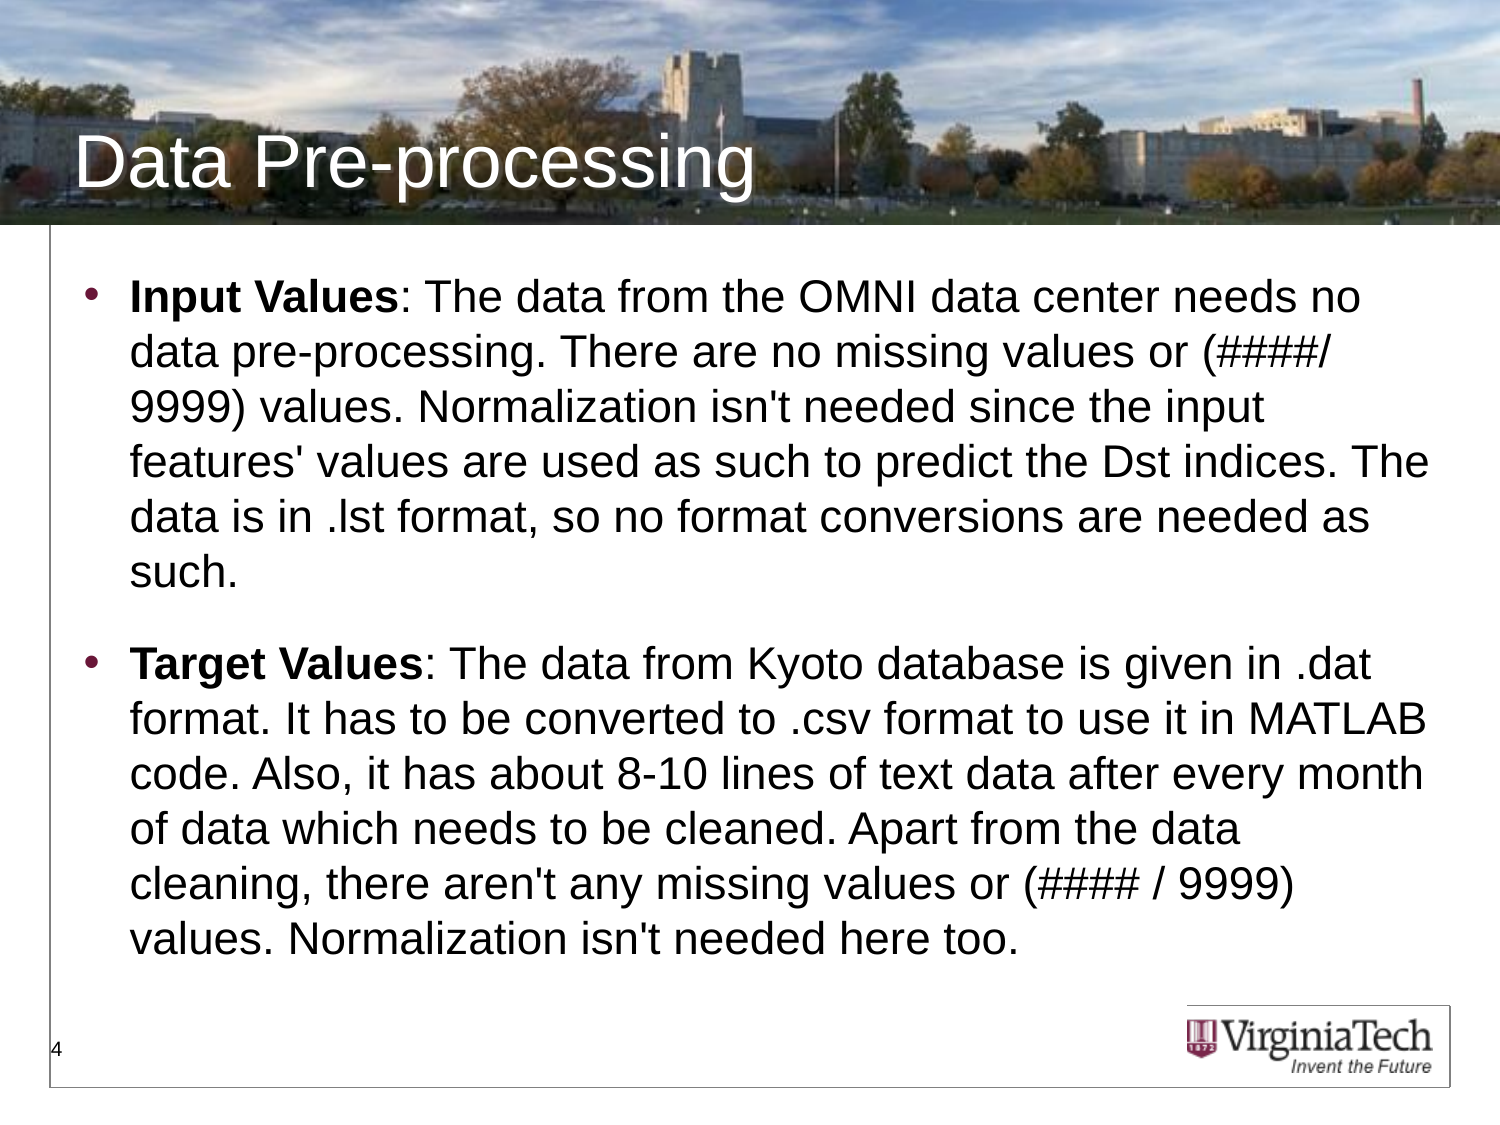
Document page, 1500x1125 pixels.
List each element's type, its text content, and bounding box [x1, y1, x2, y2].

slide_number ‹#› [35, 1010, 186, 1086]
title Data Pre-processing [58, 105, 1421, 243]
picture [0, 0, 1500, 225]
picture [1187, 1017, 1433, 1073]
list Input Values: The data from the OMNI data center needs no data pre-processing. There are no missing values or (####/ 9999) values. Normalization isn't needed since the input features' values are used as such to predict the Dst indices. The data is in .lst format, so no format conversions are needed as such. Target Values: The data from Kyoto database is given in .dat format. It has to be converted to .csv format to use it in MATLAB code. Also, it has about 8-10 lines of text data after every month of data which needs to be cleaned. Apart from the data cleaning, there aren't any missing values or (#### / 9999) values. Normalization isn't needed here too. [58, 259, 1449, 967]
